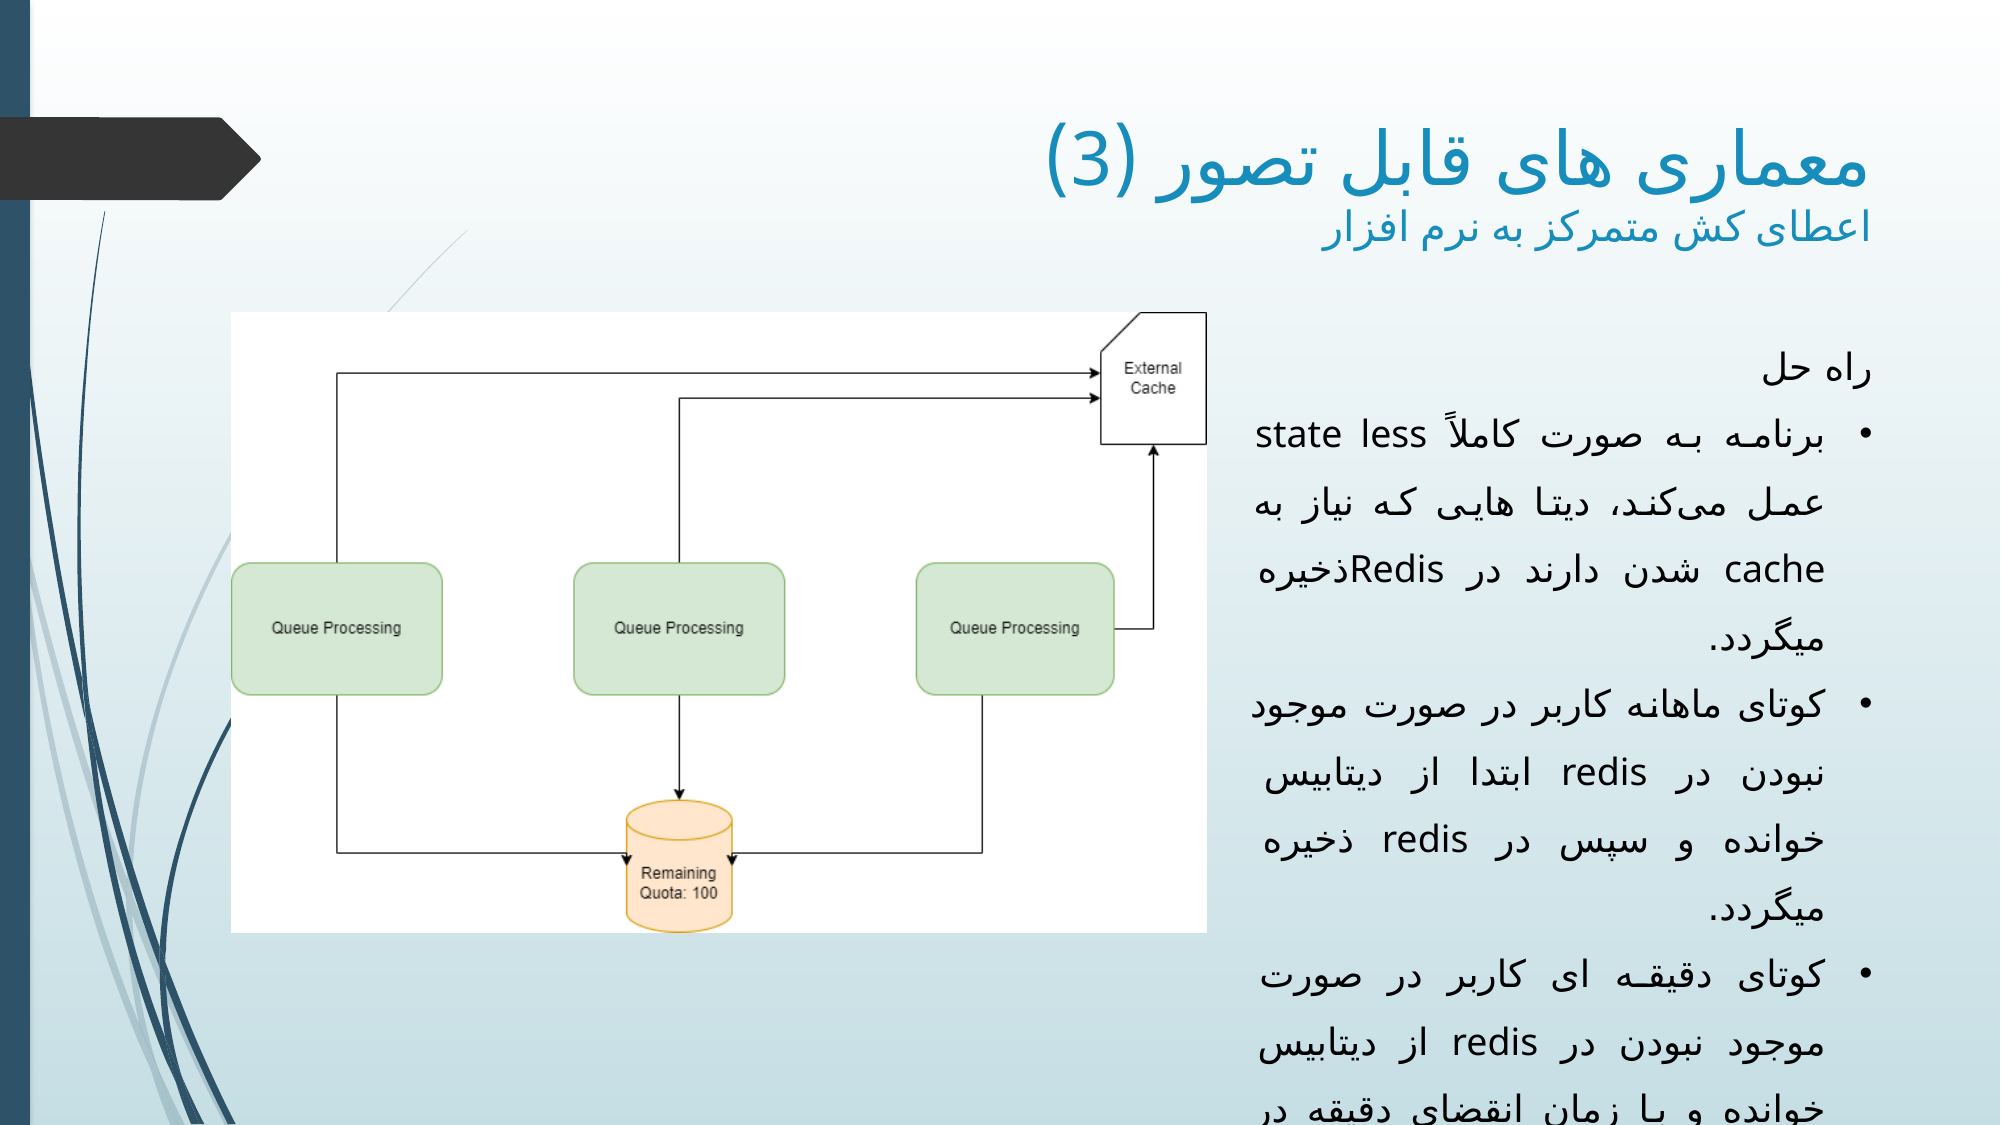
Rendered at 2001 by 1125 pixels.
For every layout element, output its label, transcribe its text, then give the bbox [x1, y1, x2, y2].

title معماری های قابل تصور (3) اعطای کش متمرکز به نرم افزار [425, 102, 1888, 313]
text_box راه حل برنامه به صورت کاملاً state less عمل می‌کند، دیتا هایی که نیاز به cache شدن دارند در Redisذخیره میگردد. کوتای ماهانه کاربر در صورت موجود نبودن در redis ابتدا از دیتابیس خوانده و سپس در redis ذخیره میگردد. کوتای دقیقه ای کاربر در صورت موجود نبودن در redis از دیتابیس خوانده و با زمان انقضای دقیقه در redis ذخیره میگردد [1232, 312, 1888, 1125]
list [231, 312, 1207, 933]
